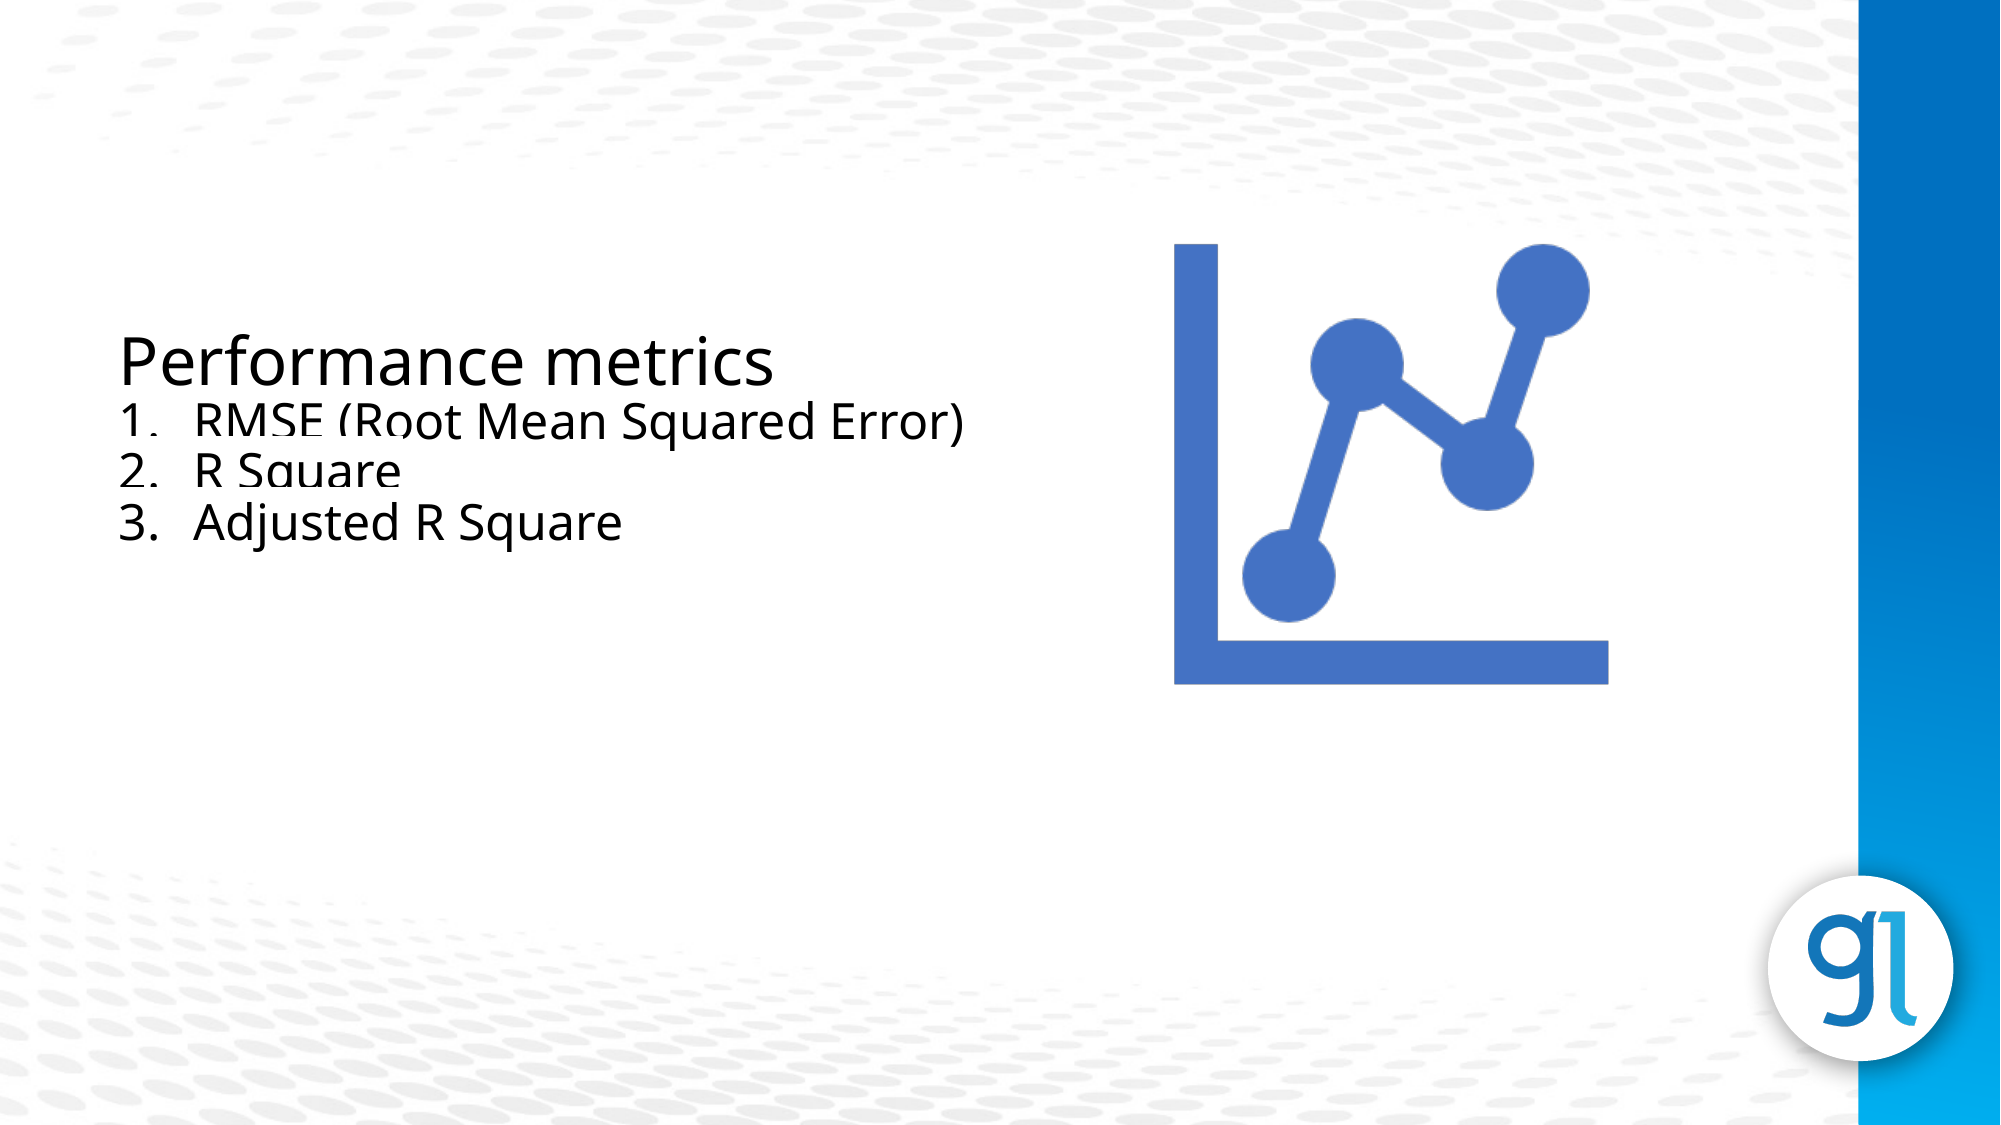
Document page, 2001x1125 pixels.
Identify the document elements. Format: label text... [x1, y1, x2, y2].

picture [1798, 905, 1924, 1031]
picture [0, 0, 2000, 1125]
text_box Performance metrics RMSE (Root Mean Squared Error) R Square Adjusted R Square [103, 361, 1091, 558]
